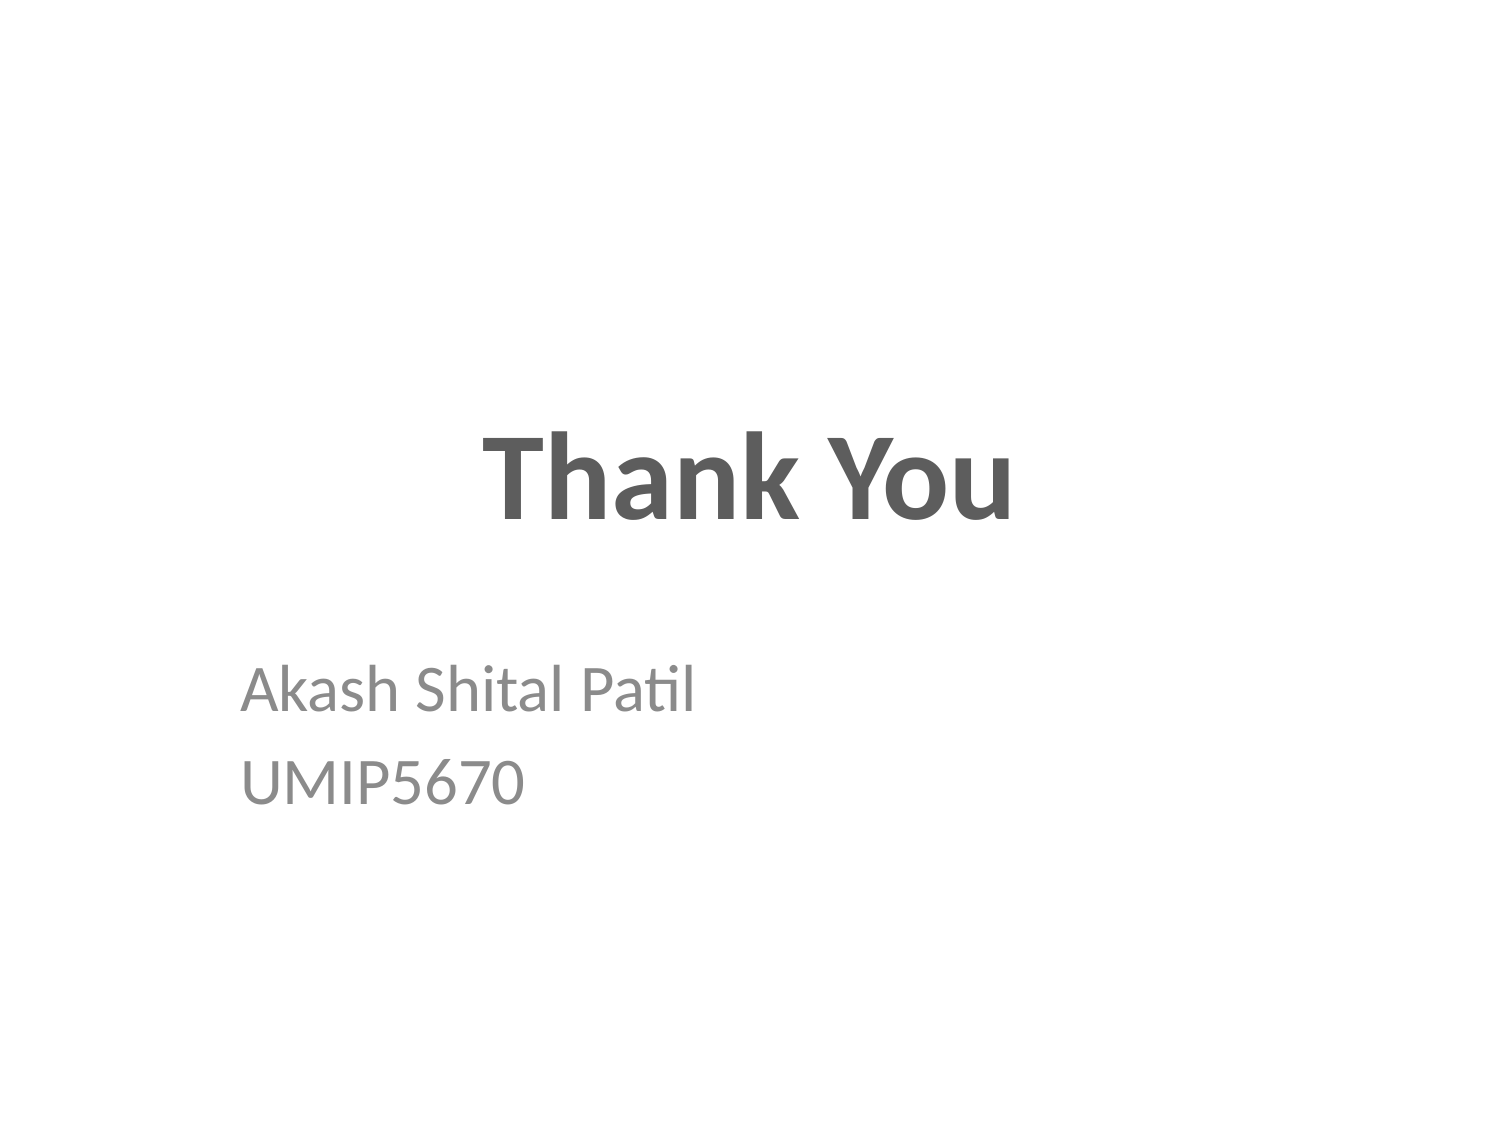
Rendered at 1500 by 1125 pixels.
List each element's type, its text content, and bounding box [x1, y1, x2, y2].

subtitle Akash Shital Patil UMIP5670 [225, 637, 1275, 925]
title Thank You [112, 349, 1388, 591]
